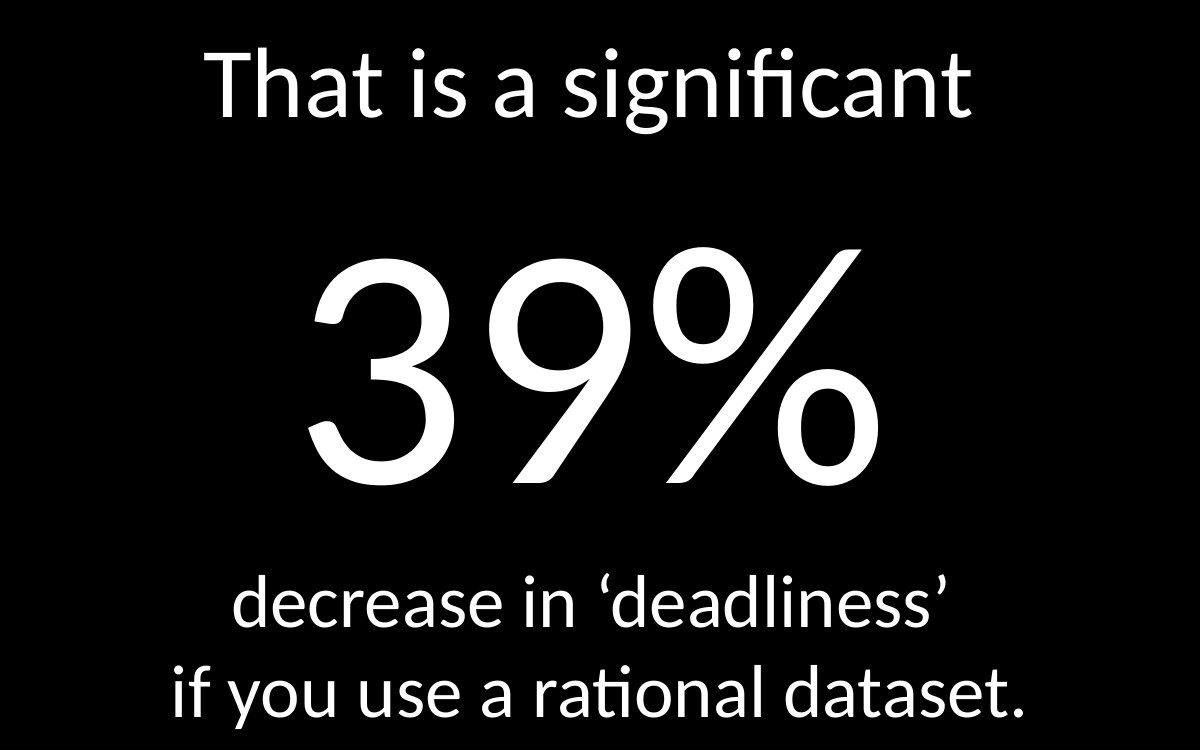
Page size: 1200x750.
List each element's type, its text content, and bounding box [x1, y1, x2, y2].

text_box That is a significant 39% decrease in ‘deadliness’ if you use a rational dataset. [0, 0, 1200, 750]
